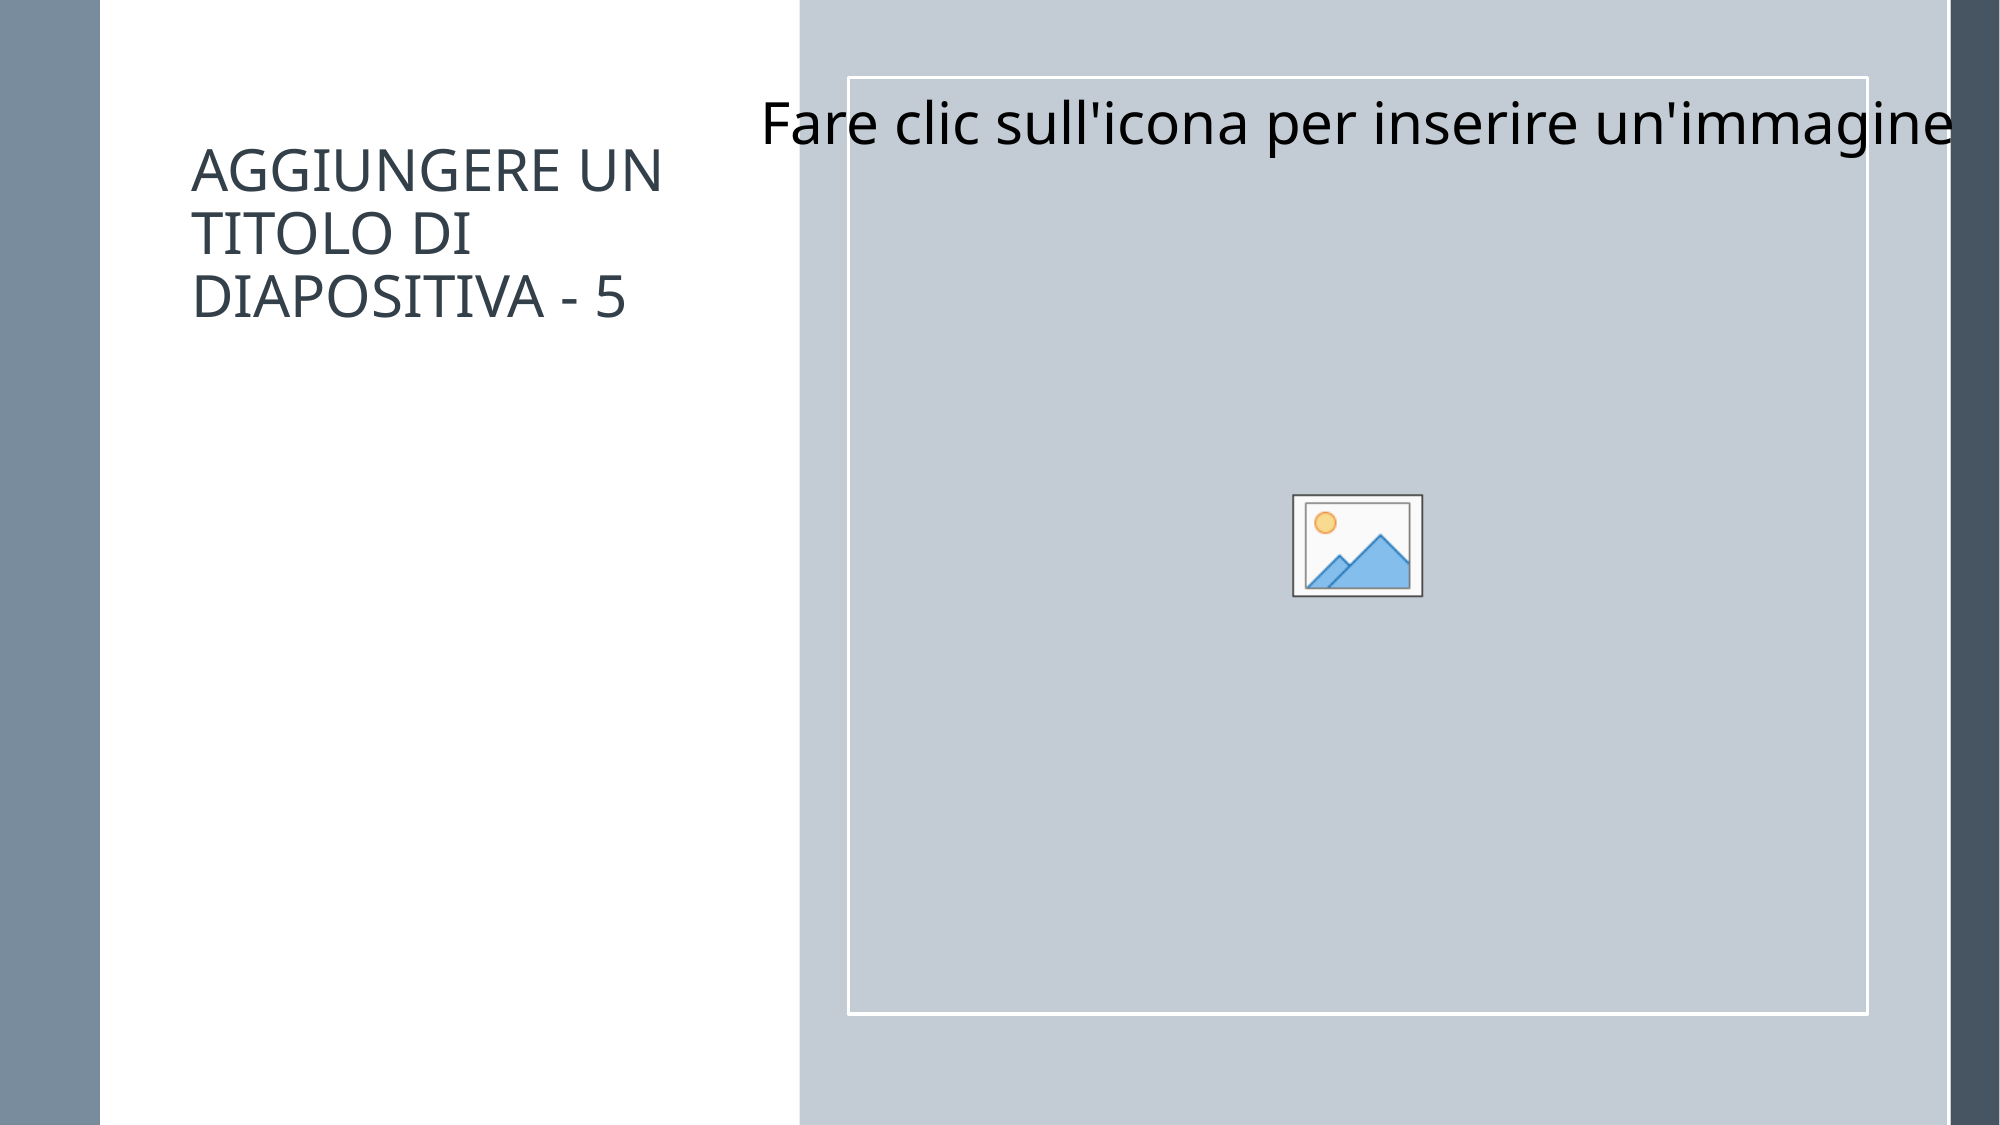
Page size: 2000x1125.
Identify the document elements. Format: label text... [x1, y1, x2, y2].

picture [849, 79, 1867, 1013]
title Aggiungere un titolo di diapositiva - 5 [176, 62, 717, 338]
